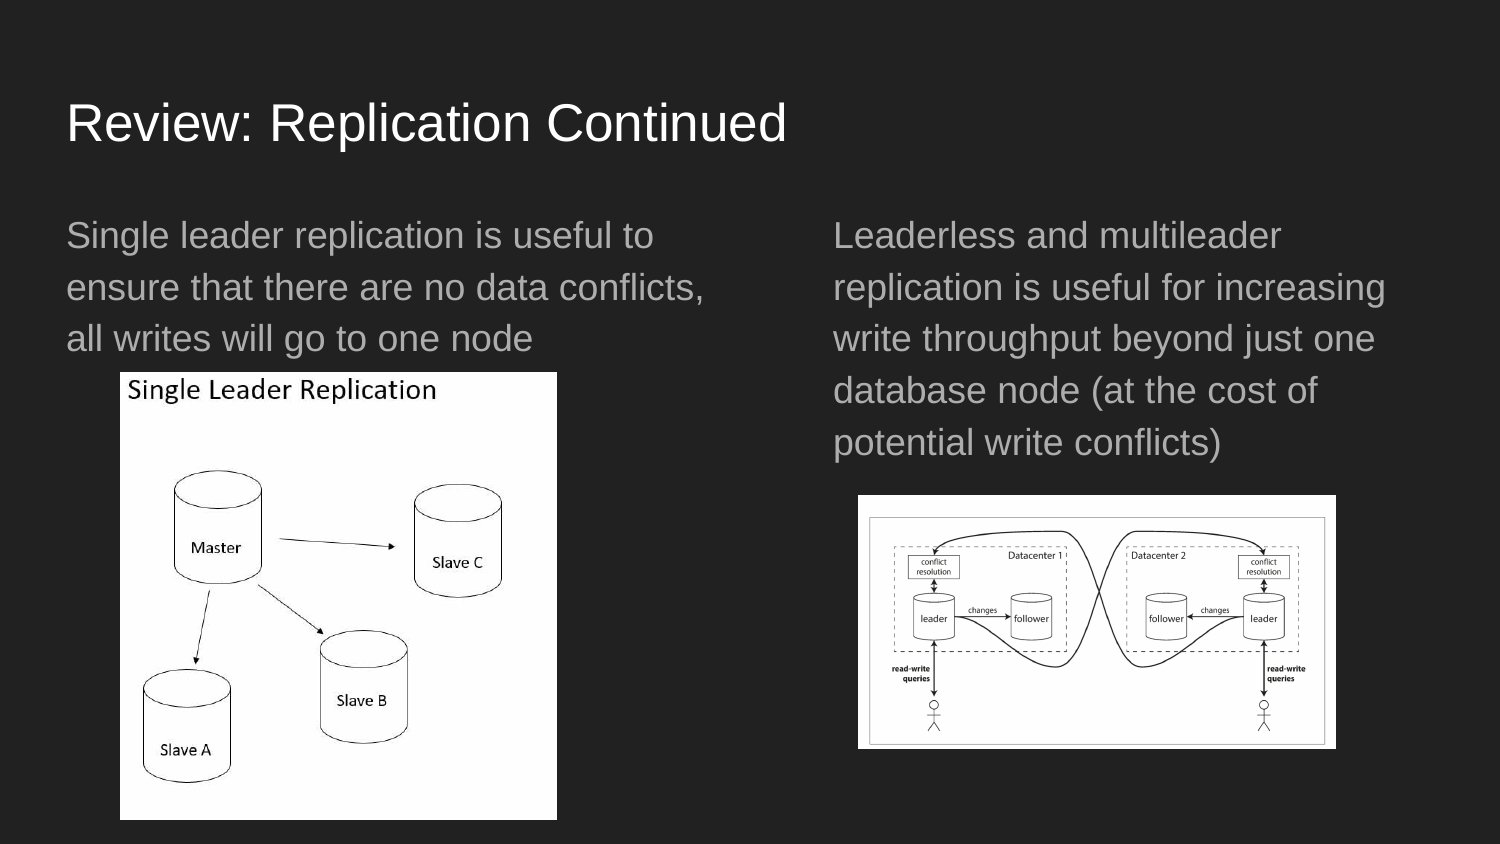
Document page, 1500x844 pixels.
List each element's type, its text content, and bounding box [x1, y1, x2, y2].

picture [120, 372, 557, 821]
text_box Leaderless and multileader replication is useful for increasing write throughput beyond just one database node (at the cost of potential write conflicts) [818, 188, 1436, 478]
picture [858, 495, 1336, 749]
list Single leader replication is useful to ensure that there are no data conflicts, all writes will go to one node [51, 189, 761, 750]
title Review: Replication Continued [51, 72, 1449, 167]
